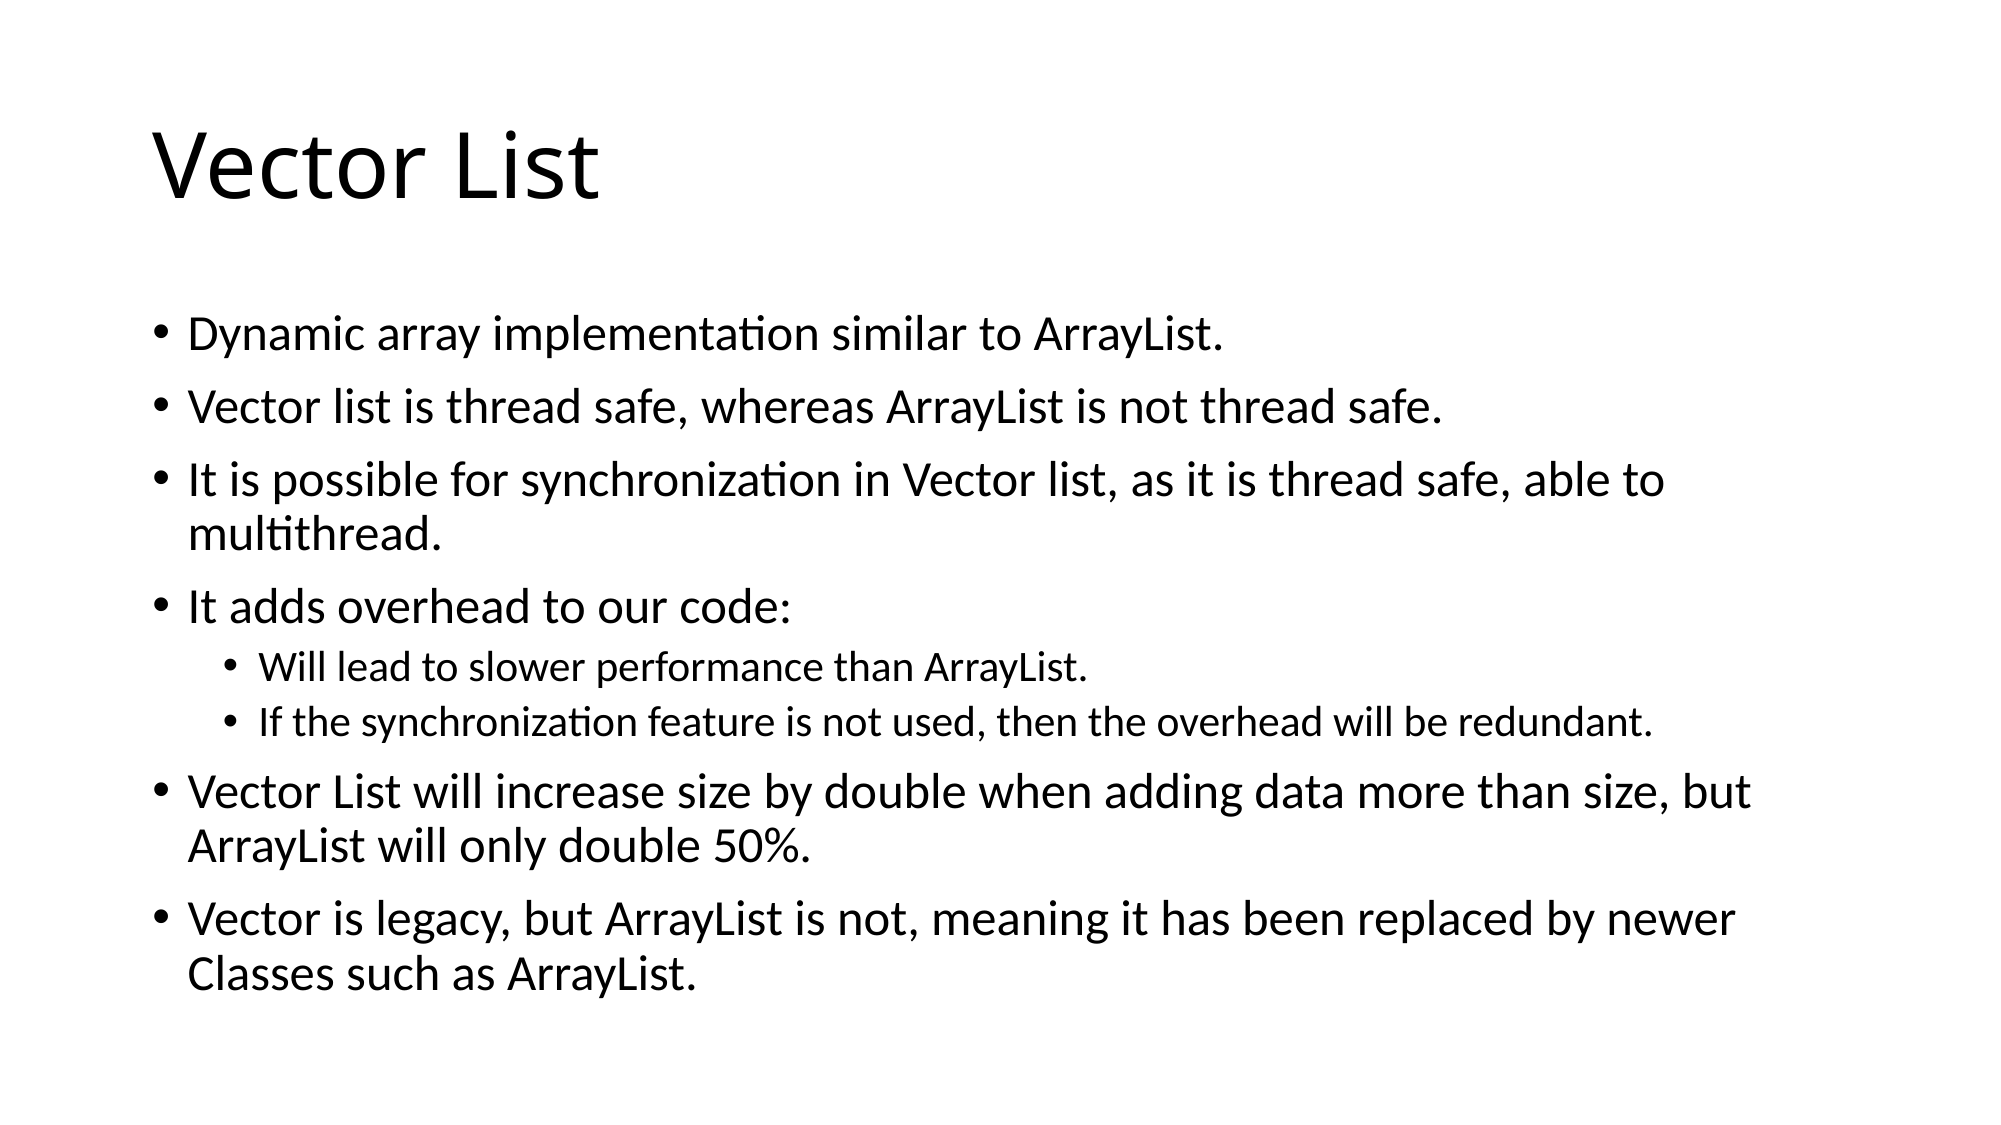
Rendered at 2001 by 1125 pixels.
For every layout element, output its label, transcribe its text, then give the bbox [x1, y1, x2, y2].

list Dynamic array implementation similar to ArrayList. Vector list is thread safe, whereas ArrayList is not thread safe. It is possible for synchronization in Vector list, as it is thread safe, able to multithread. It adds overhead to our code: Will lead to slower performance than ArrayList. If the synchronization feature is not used, then the overhead will be redundant. Vector List will increase size by double when adding data more than size, but ArrayList will only double 50%. Vector is legacy, but ArrayList is not, meaning it has been replaced by newer Classes such as ArrayList. [137, 299, 1863, 1014]
title Vector List [137, 59, 1863, 278]
